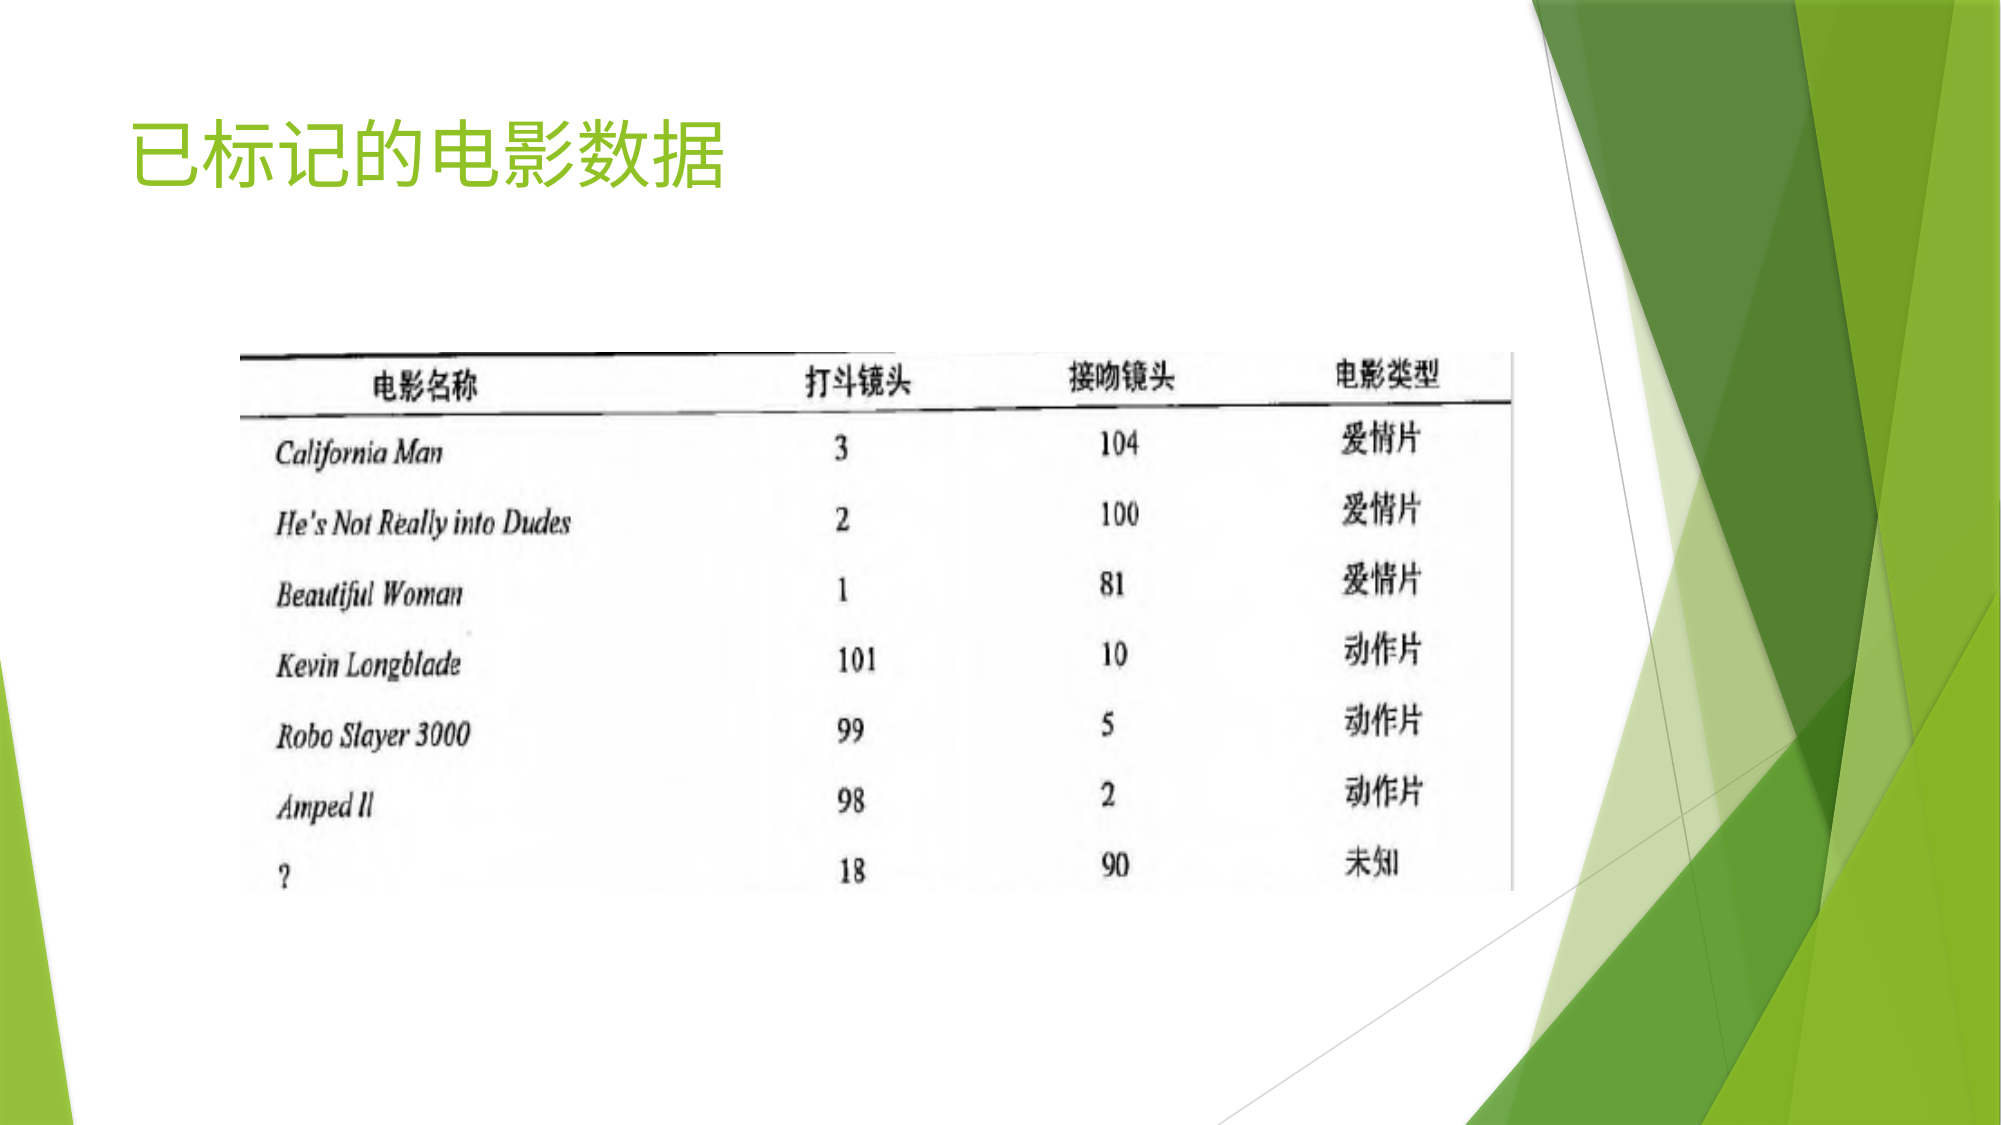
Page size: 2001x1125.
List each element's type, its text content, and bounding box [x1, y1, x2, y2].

title 已标记的电影数据 [111, 99, 1522, 317]
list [239, 351, 1516, 891]
